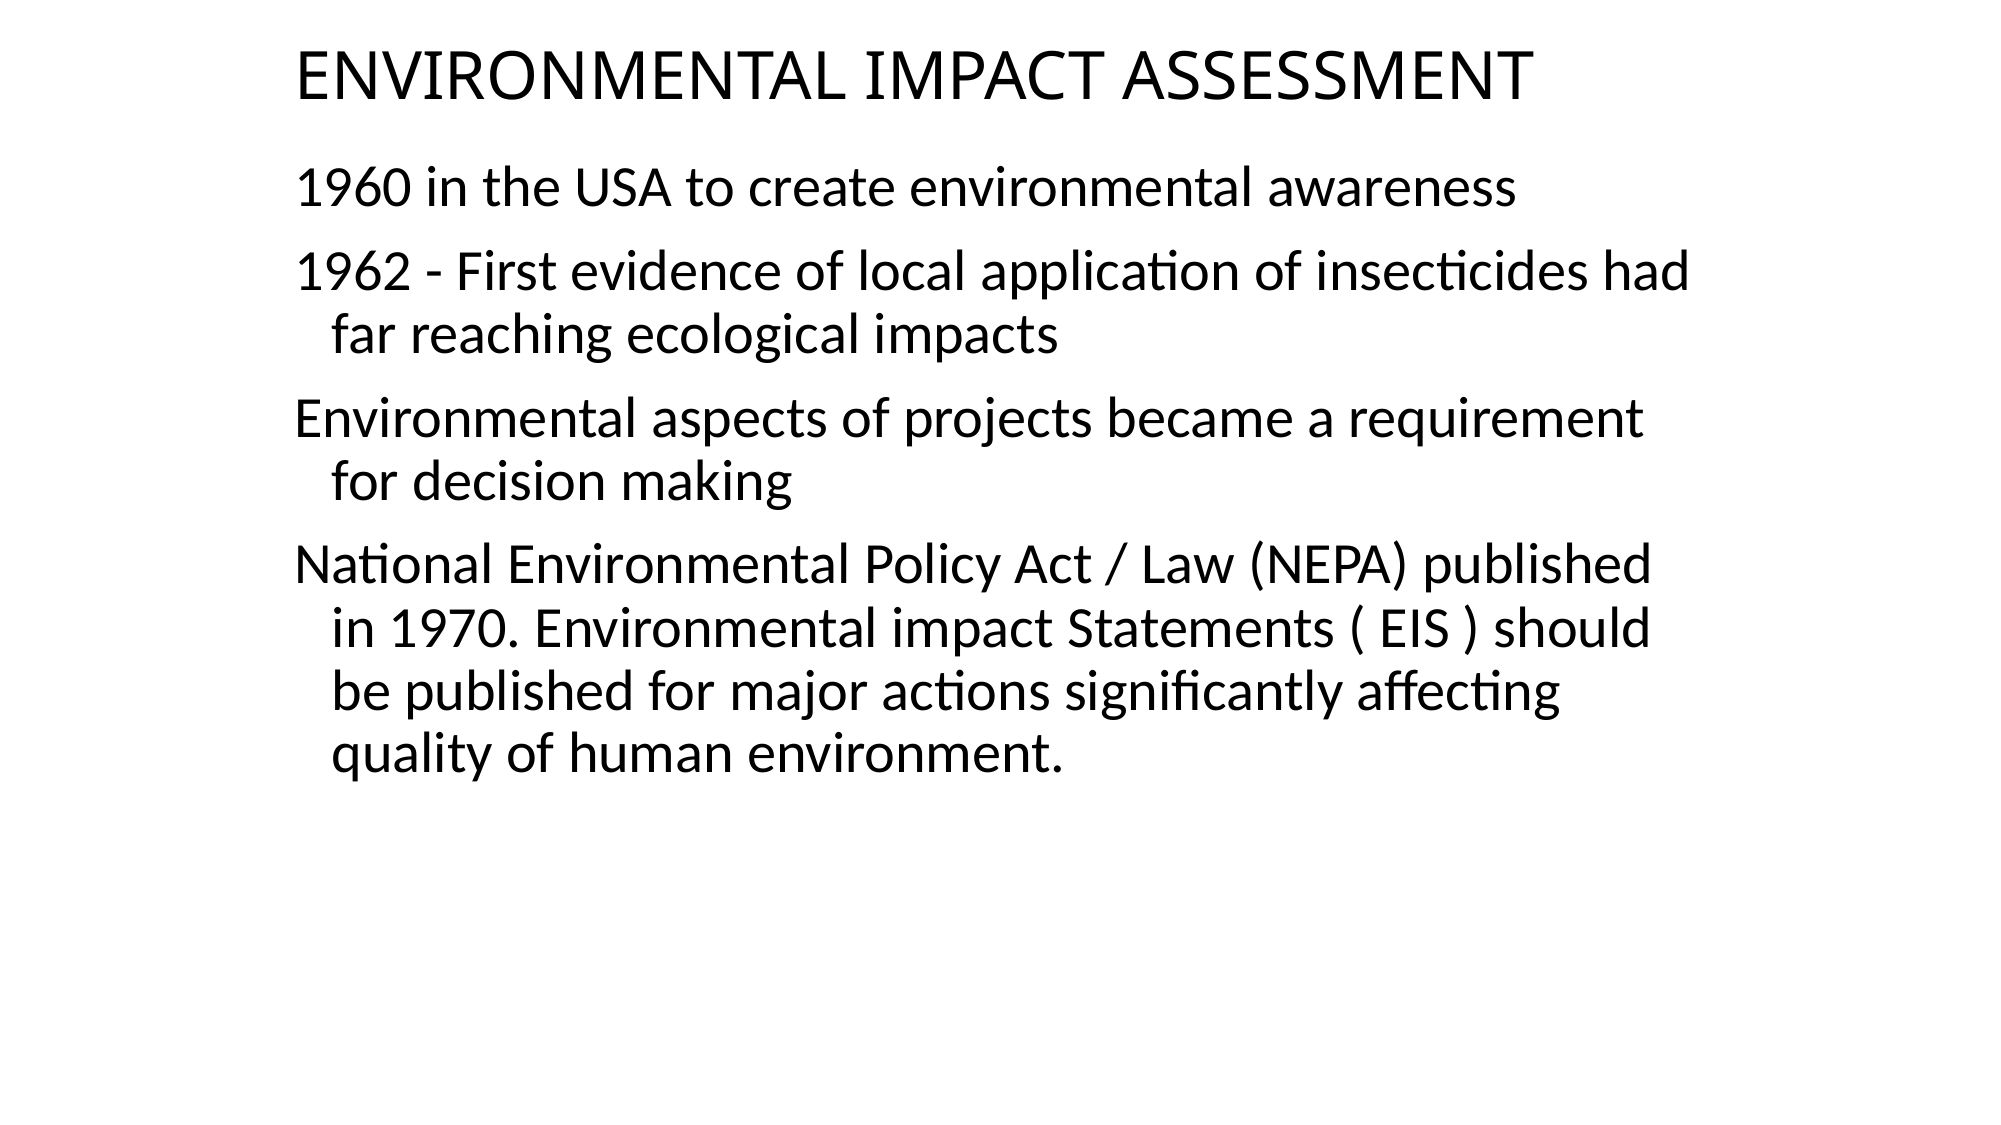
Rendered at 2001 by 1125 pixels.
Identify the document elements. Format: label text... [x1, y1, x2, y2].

title ENVIRONMENTAL IMPACT ASSESSMENT [279, 31, 1709, 126]
list 1960 in the USA to create environmental awareness 1962 - First evidence of local application of insecticides had far reaching ecological impacts Environmental aspects of projects became a requirement for decision making National Environmental Policy Act / Law (NEPA) published in 1970. Environmental impact Statements ( EIS ) should be published for major actions significantly affecting quality of human environment. [279, 148, 1709, 1125]
